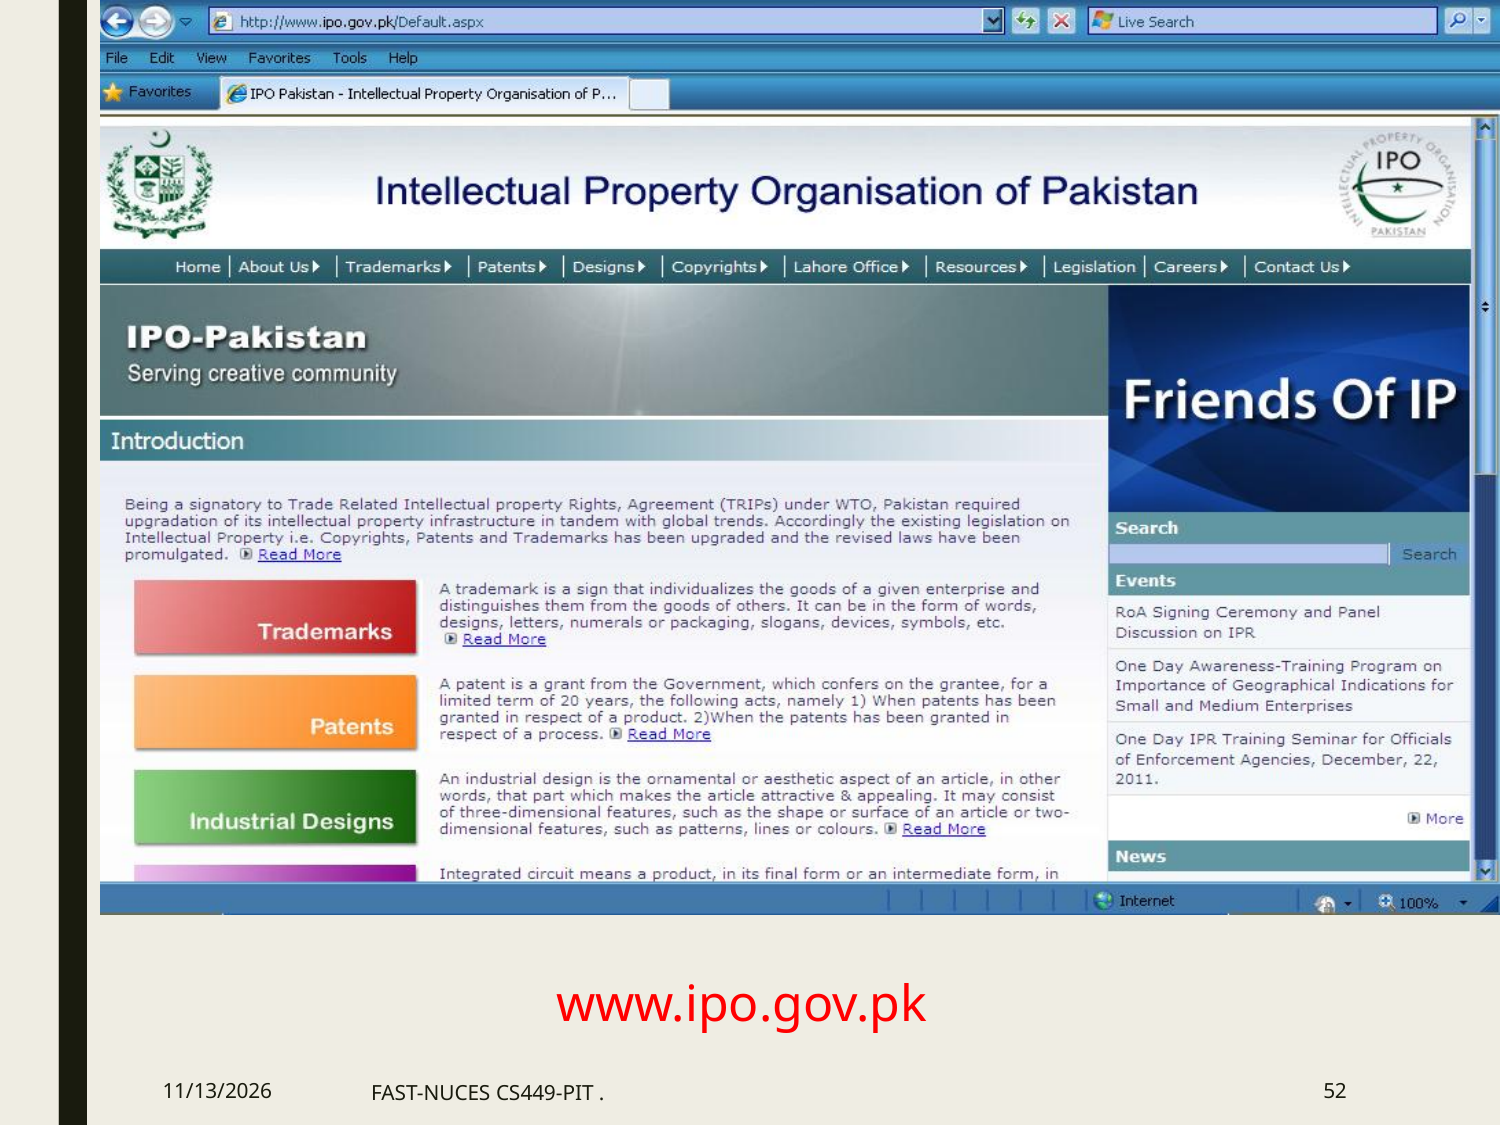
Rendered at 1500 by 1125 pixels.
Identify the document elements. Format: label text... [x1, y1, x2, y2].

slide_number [147, 1058, 320, 1125]
slide_number 52 [1165, 1058, 1362, 1125]
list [100, 0, 1500, 915]
footer FAST-NUCES CS449-PIT . [355, 1058, 1129, 1125]
text_box www.ipo.gov.pk [541, 964, 943, 1039]
